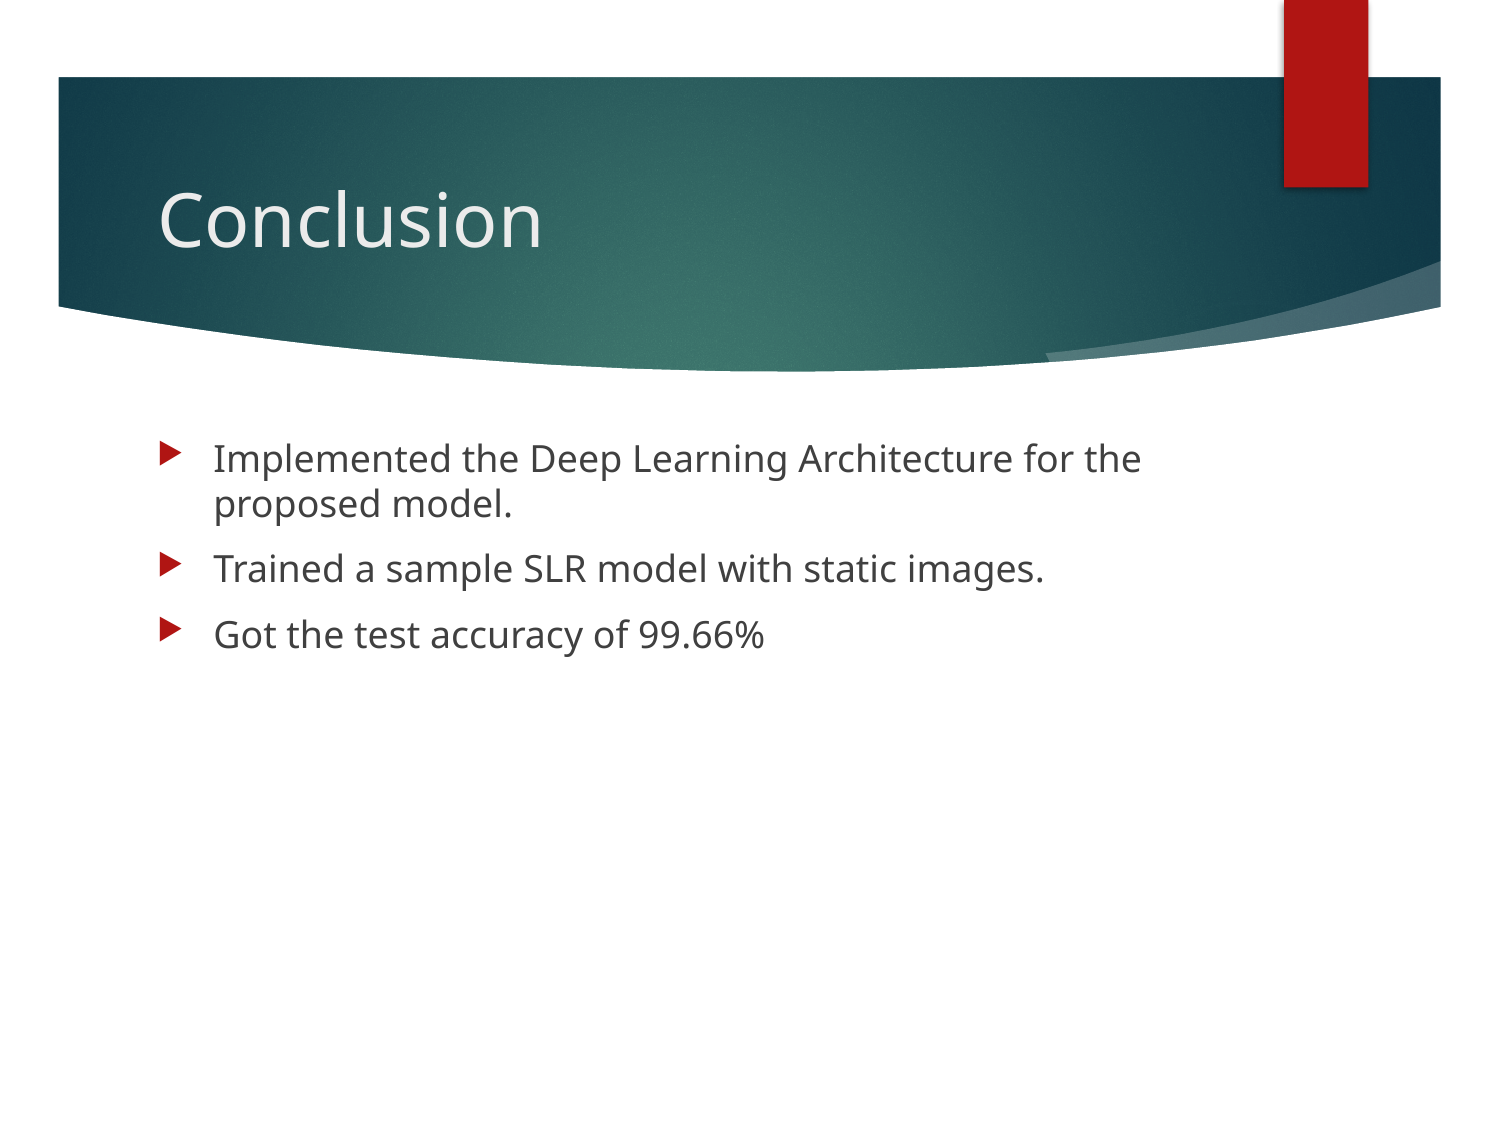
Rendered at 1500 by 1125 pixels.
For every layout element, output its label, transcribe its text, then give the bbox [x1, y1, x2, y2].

title Conclusion [142, 159, 1228, 276]
list Implemented the Deep Learning Architecture for the proposed model. Trained a sample SLR model with static images. Got the test accuracy of 99.66% [142, 427, 1228, 988]
